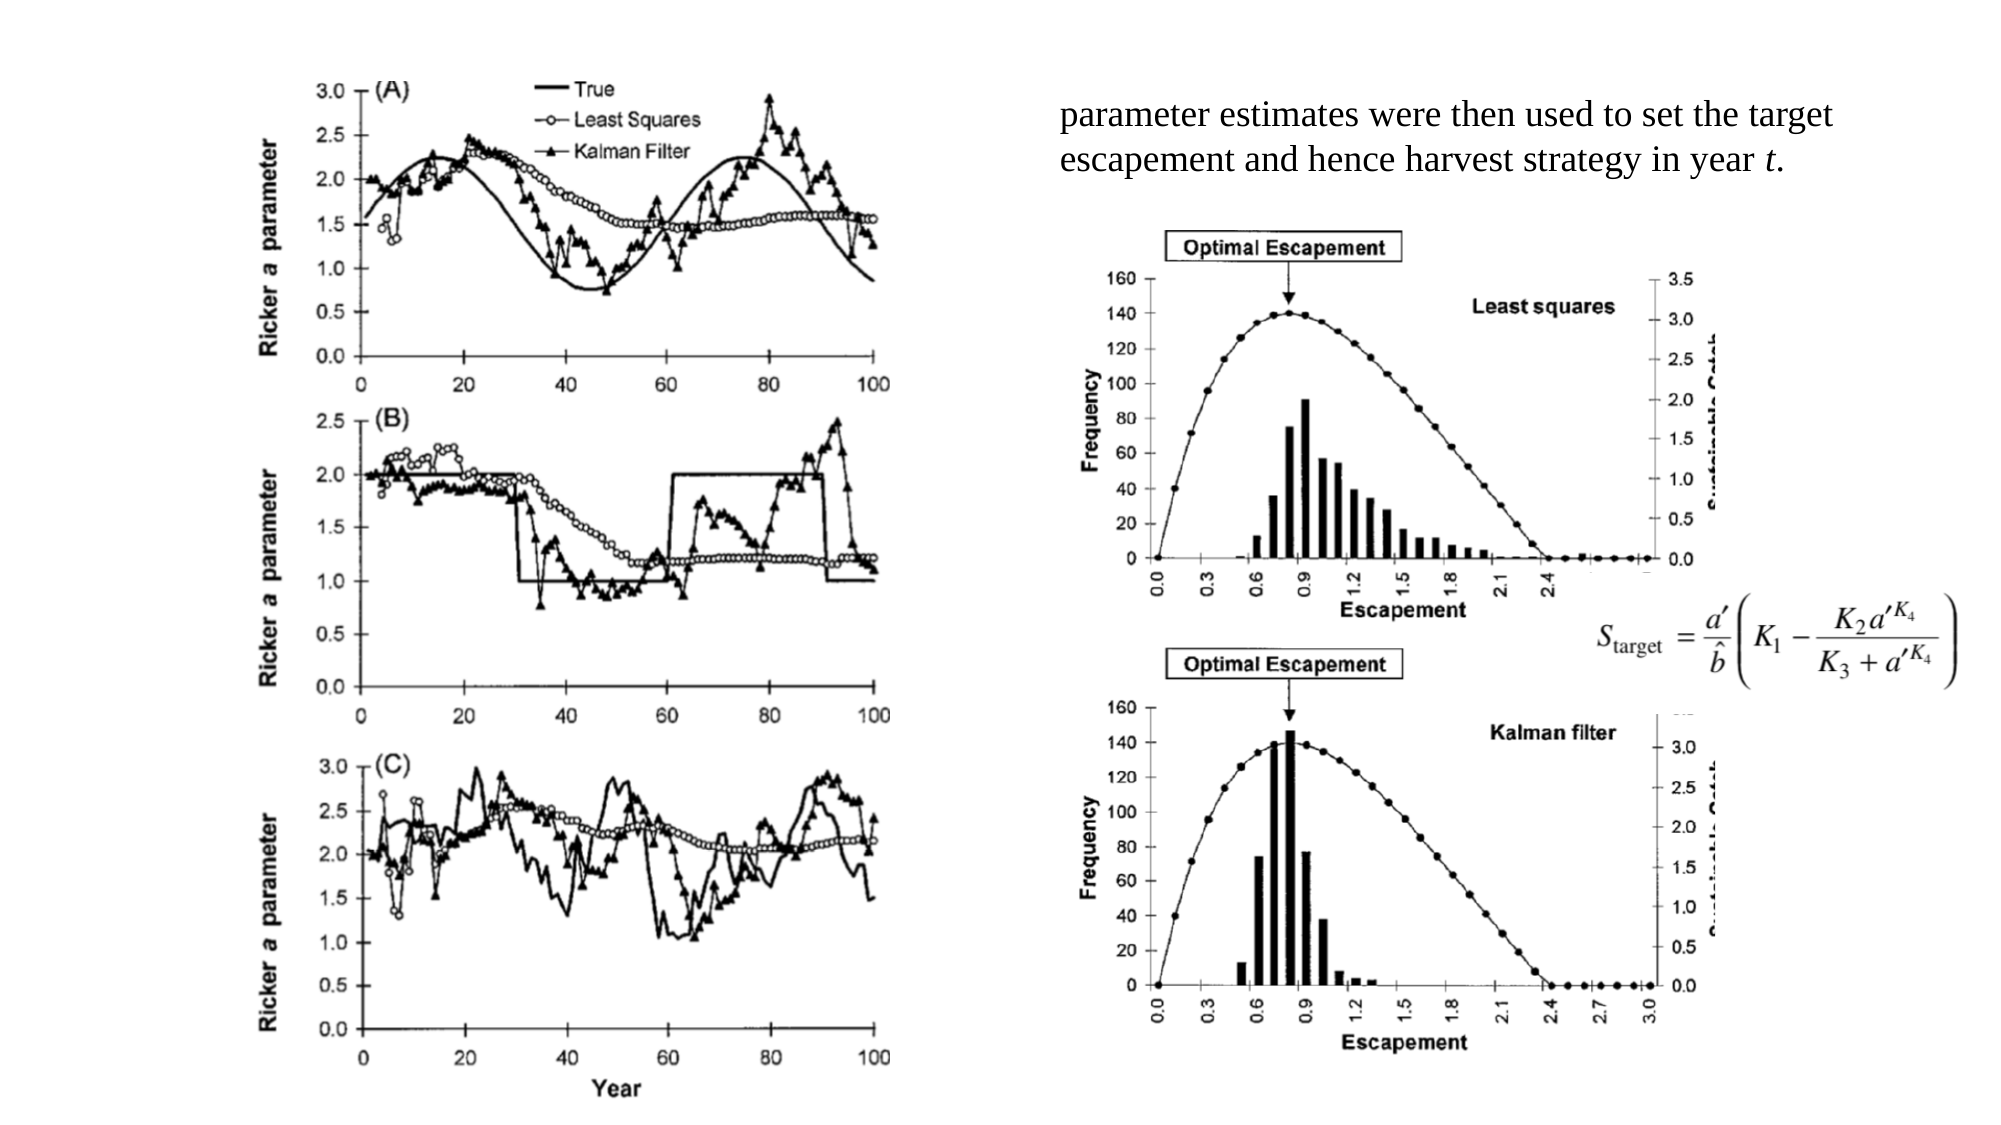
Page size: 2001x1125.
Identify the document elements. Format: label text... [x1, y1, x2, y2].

text_box parameter estimates were then used to set the target escapement and hence harvest strategy in year t. [1044, 81, 1867, 186]
picture [1078, 230, 1990, 1058]
picture [253, 81, 890, 1100]
